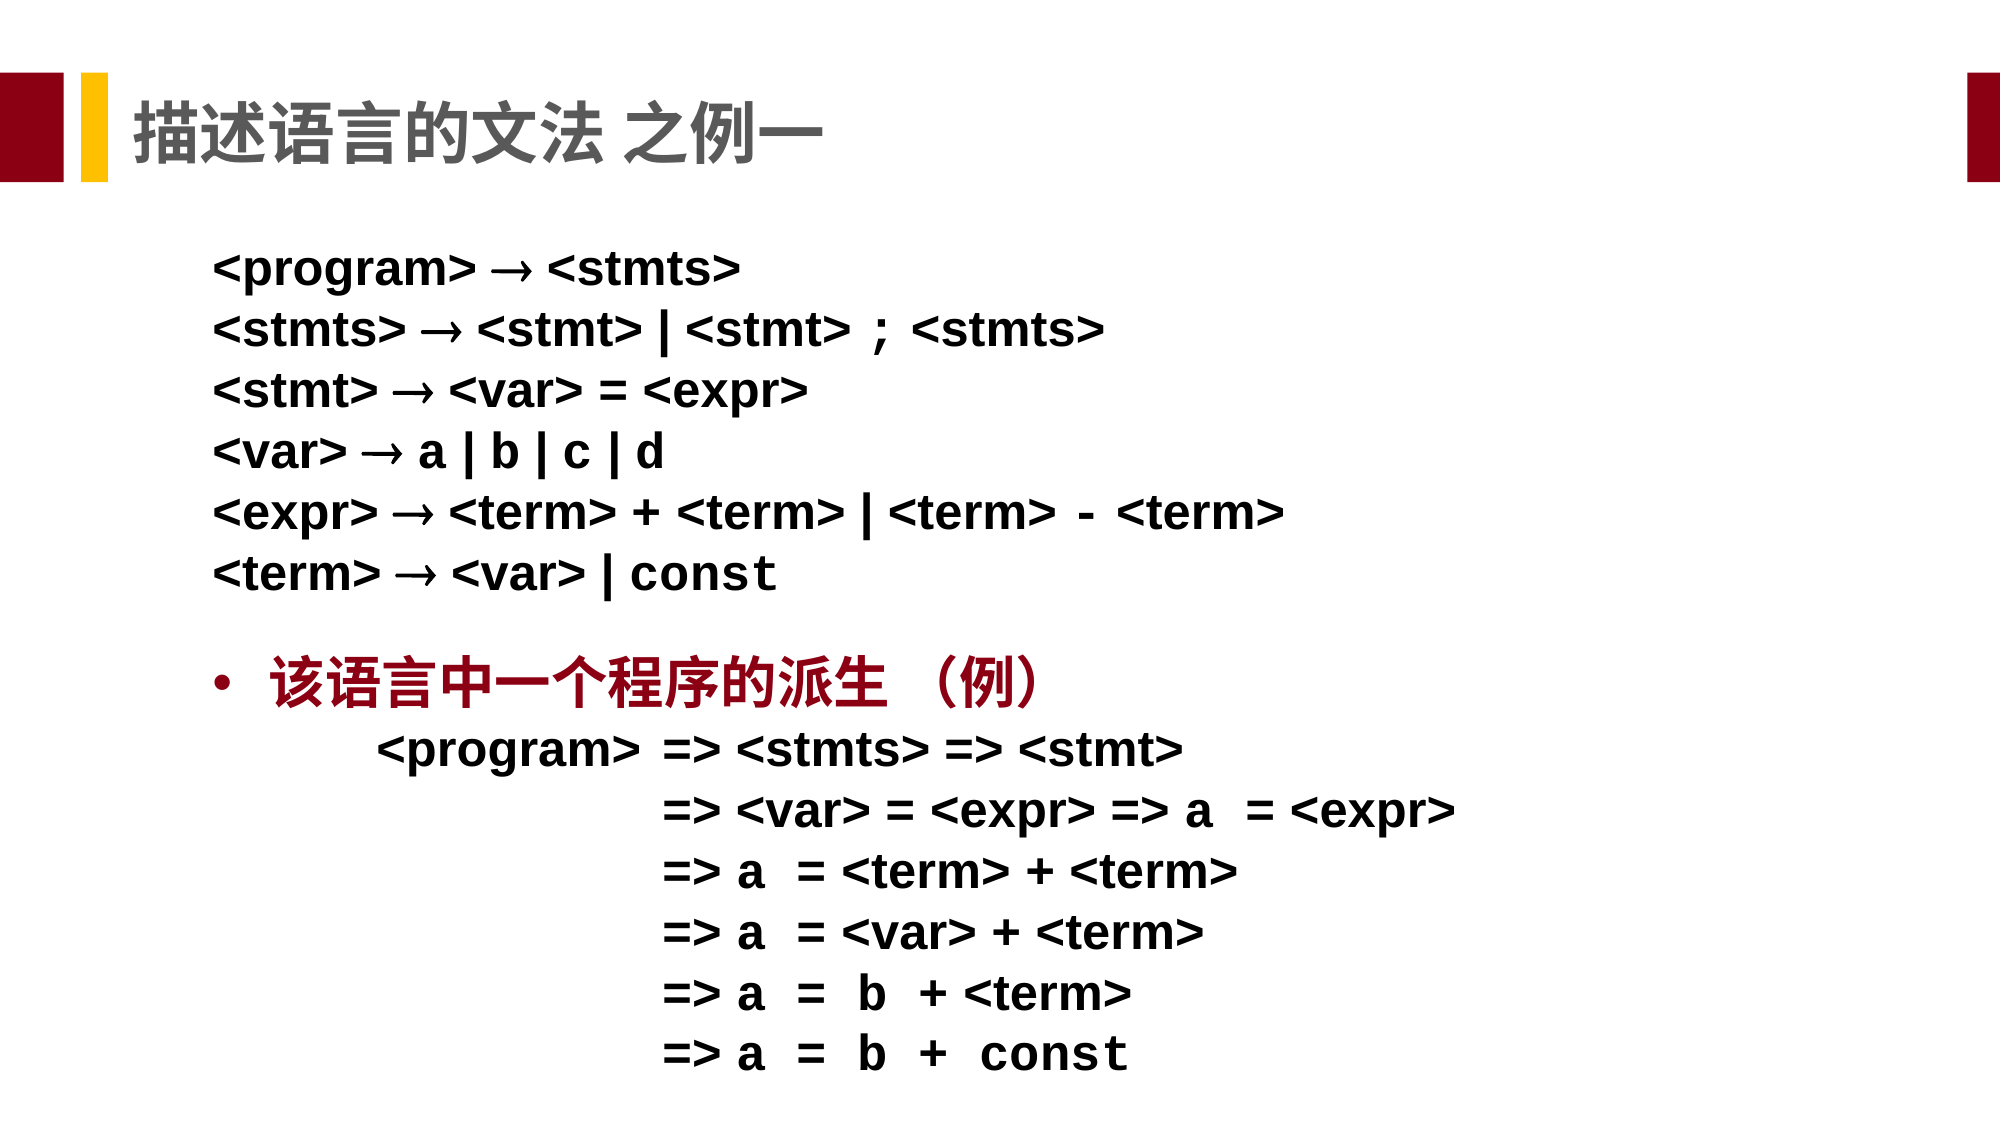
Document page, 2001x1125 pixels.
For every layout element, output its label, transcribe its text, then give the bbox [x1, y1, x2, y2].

text_box [1966, 71, 2000, 183]
text_box 描述语言的文法 之例一 [132, 90, 1944, 172]
text_box <program>  <stmts> <stmts>  <stmt> | <stmt> ; <stmts> <stmt>  <var> = <expr> <var>  a | b | c | d <expr>  <term> + <term> | <term> - <term> <term>  <var> | const 该语言中一个程序的派生 （例） <program> => <stmts> => <stmt> => <var> = <expr> => a = <expr> => a = <term> + <term> => a = <var> + <term> => a = b + <term> => a = b + const [197, 227, 1878, 1089]
text_box [80, 71, 109, 183]
text_box [0, 71, 65, 183]
